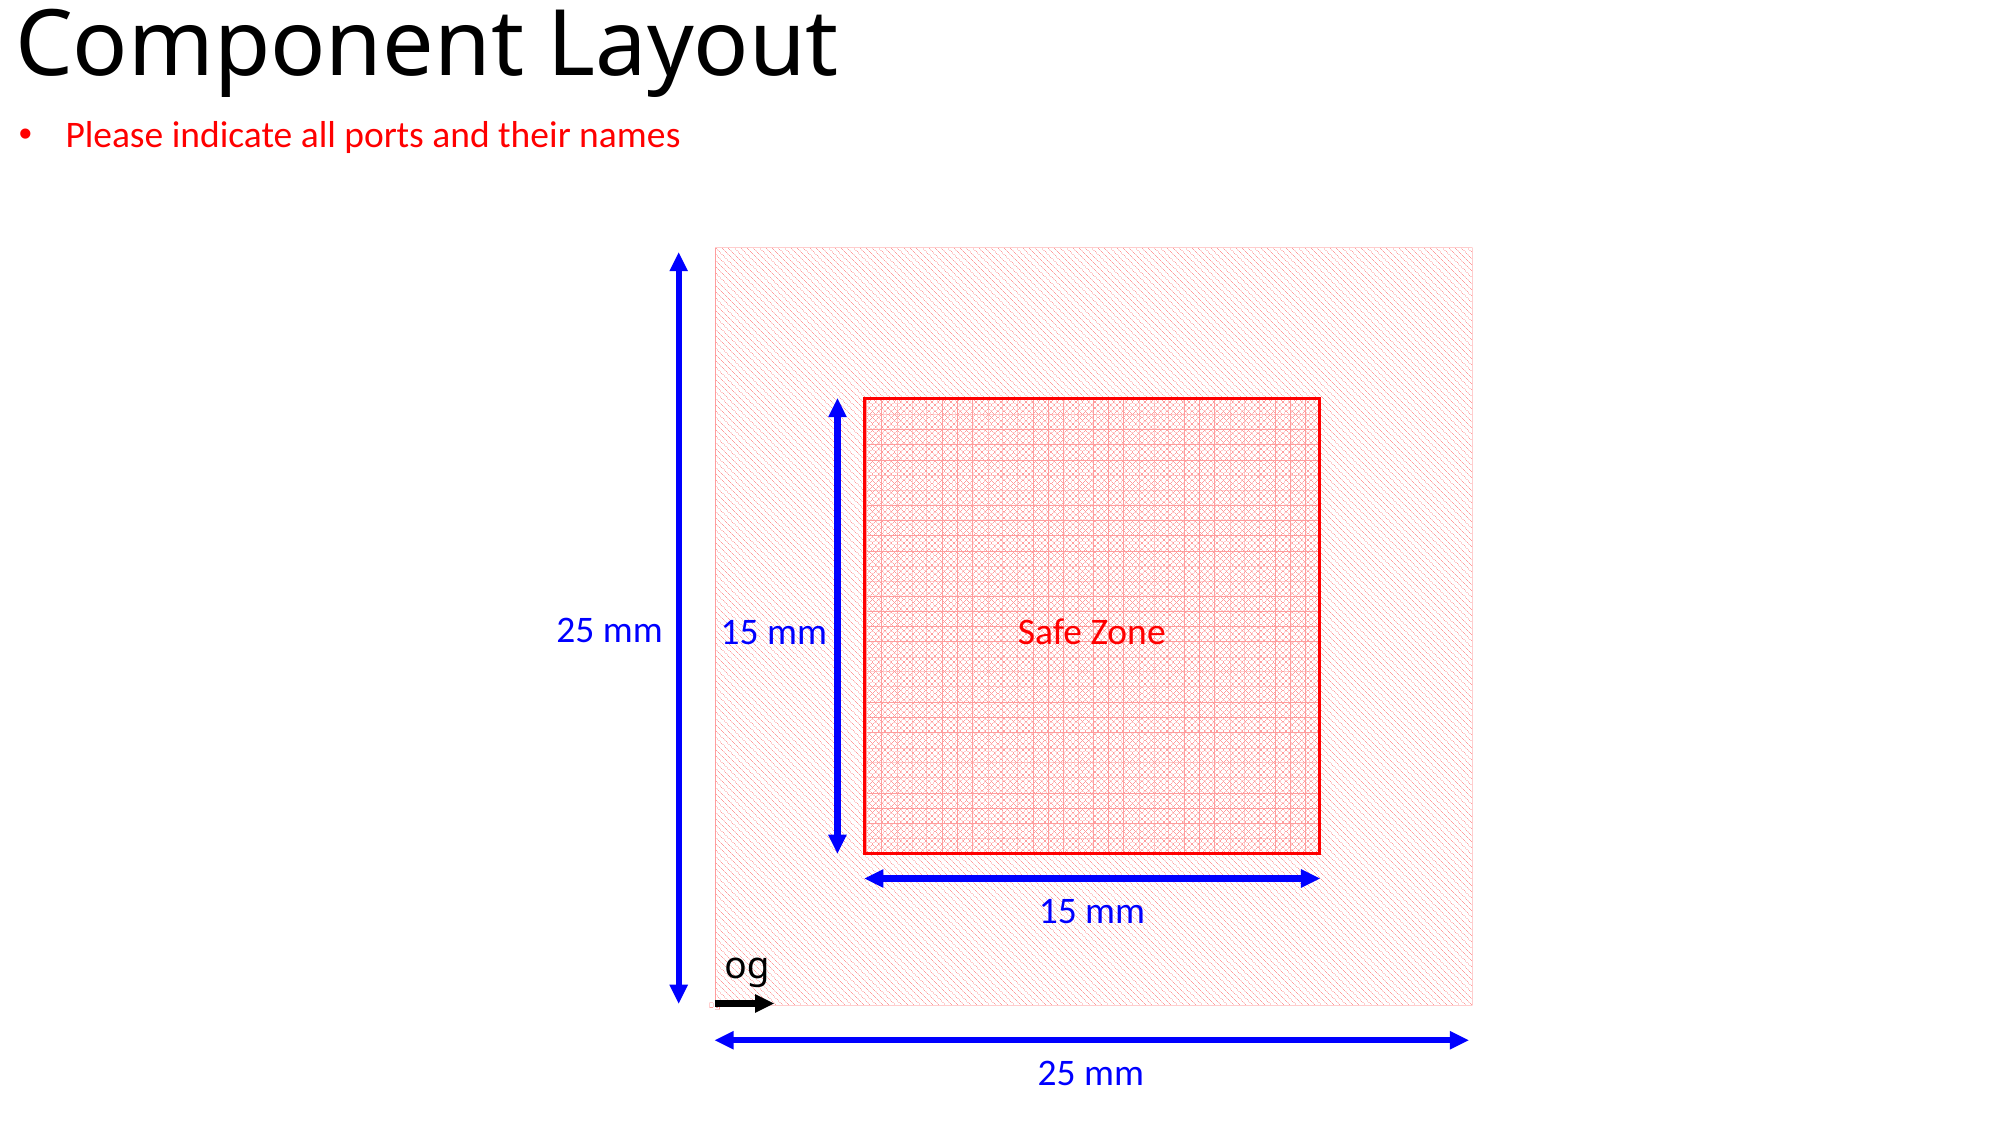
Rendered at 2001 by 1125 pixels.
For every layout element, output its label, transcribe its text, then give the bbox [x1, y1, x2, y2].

title Component Layout [0, 0, 1725, 155]
picture [679, 229, 1493, 1024]
text_box 25 mm [541, 597, 678, 658]
text_box 25 mm [1022, 1041, 1160, 1100]
text_box Please indicate all ports and their names [3, 103, 696, 163]
